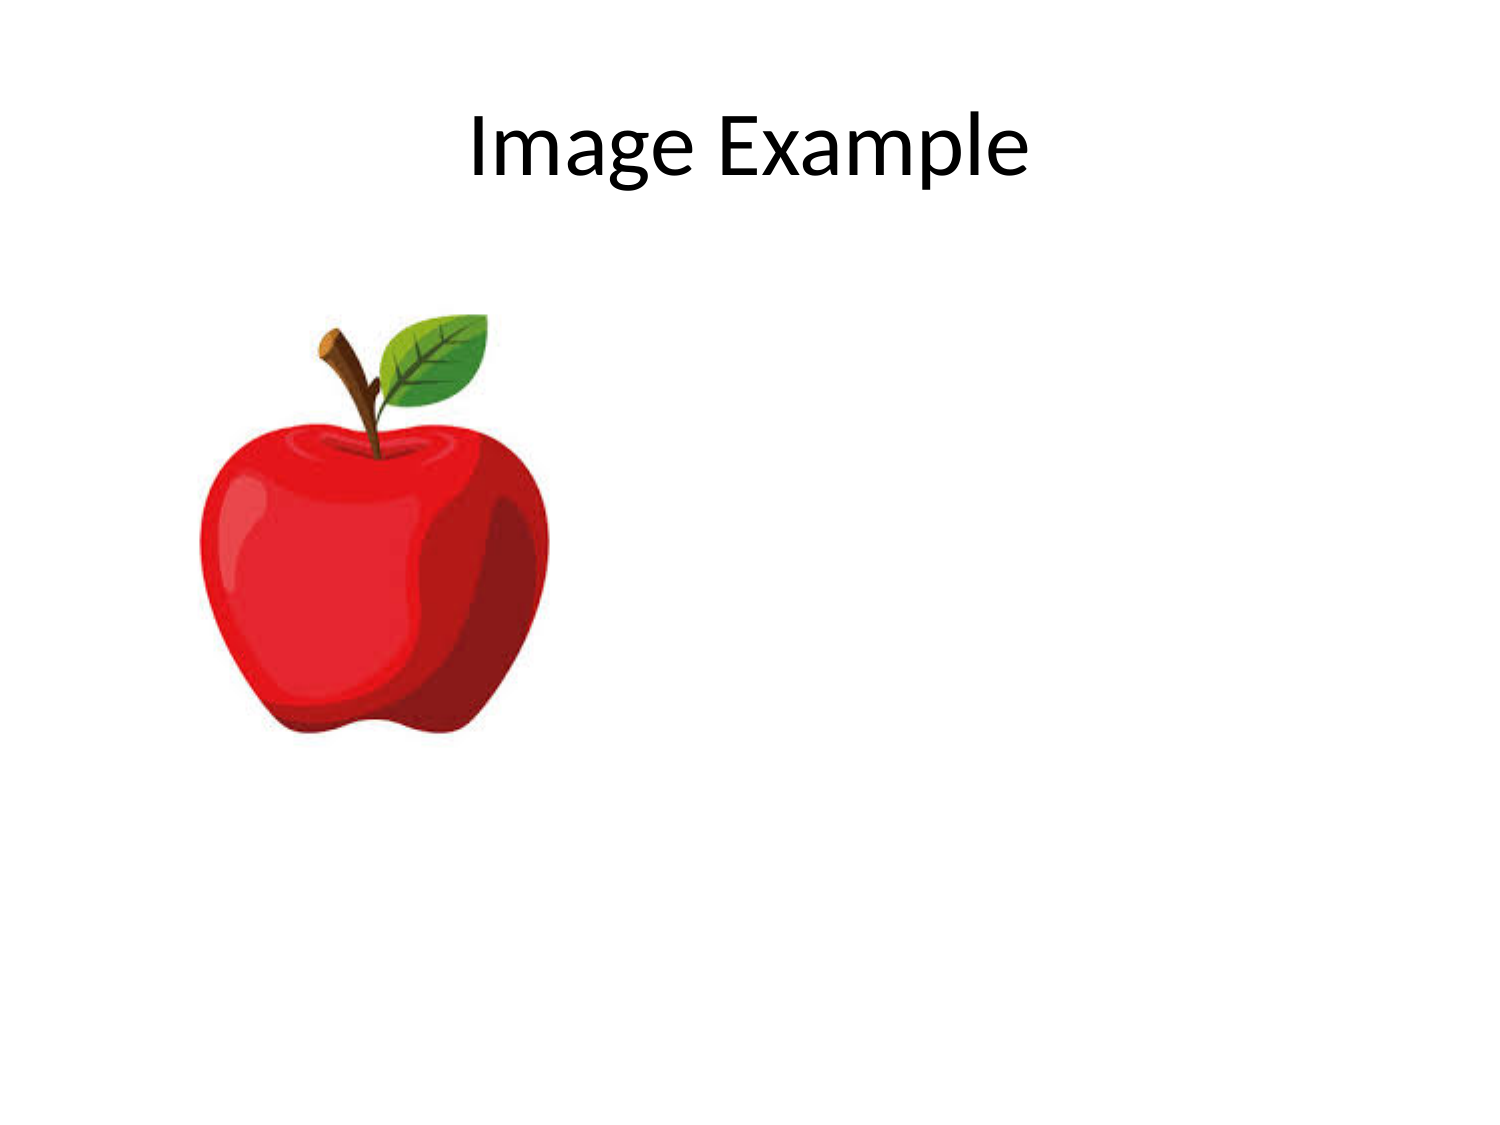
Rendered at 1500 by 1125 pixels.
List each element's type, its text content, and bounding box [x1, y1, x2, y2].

title Image Example [75, 45, 1425, 233]
picture [149, 299, 601, 751]
